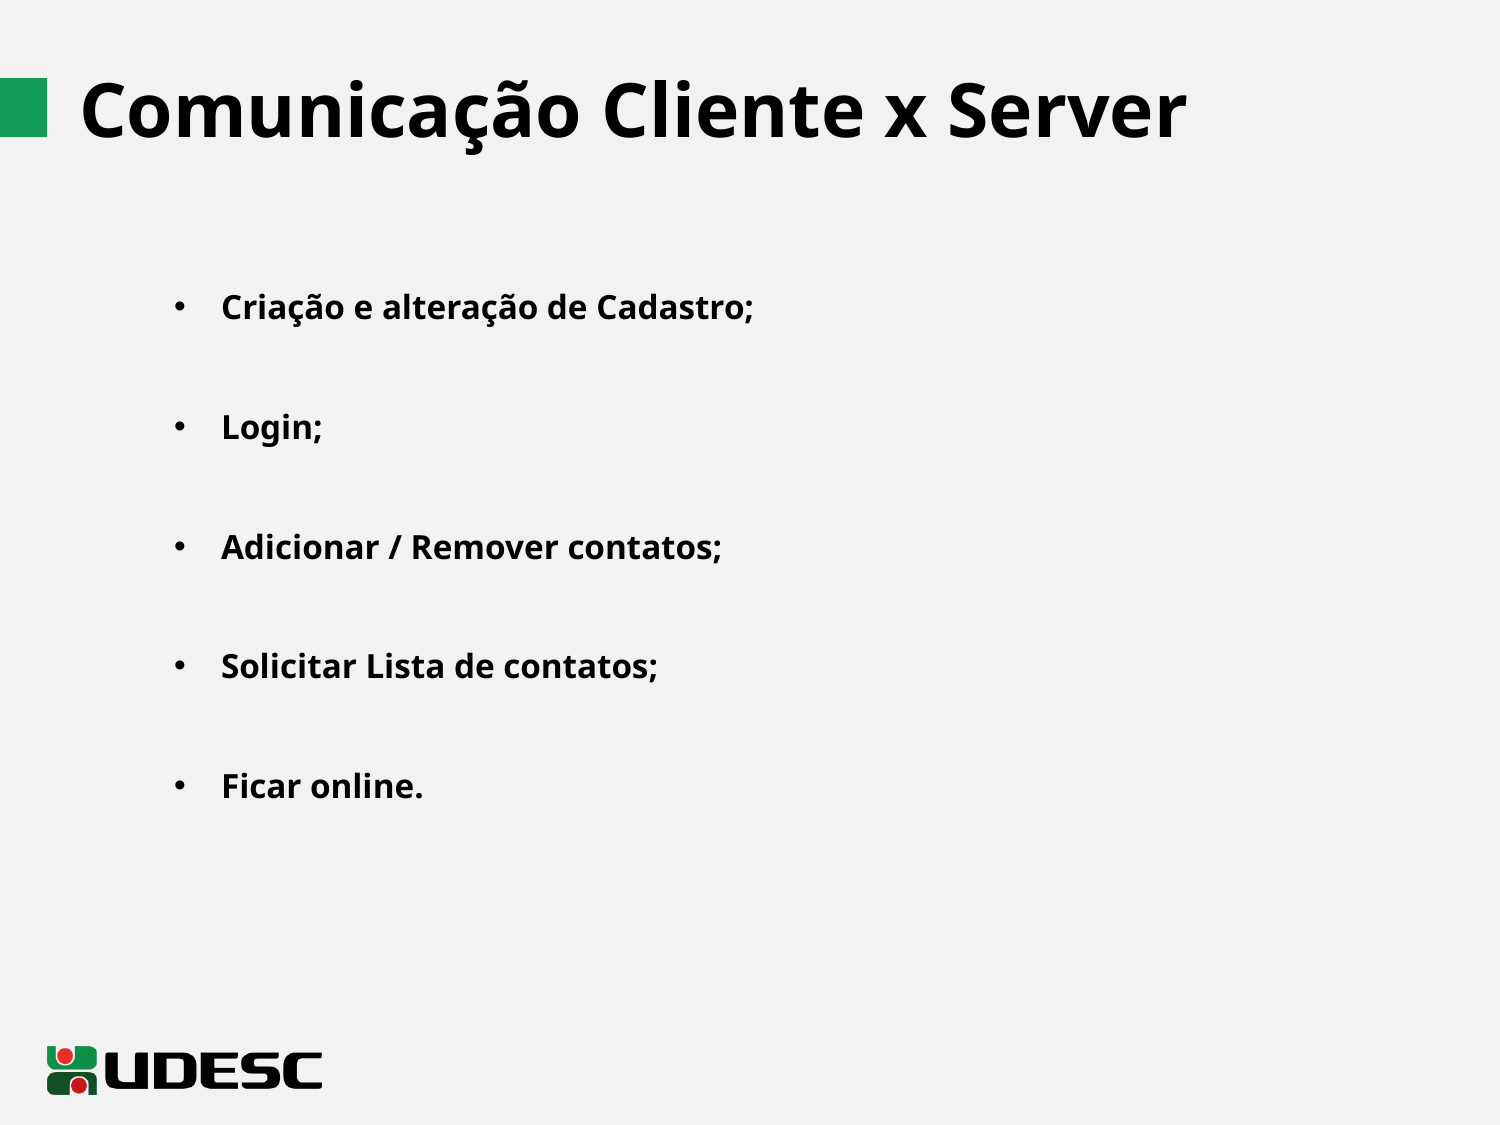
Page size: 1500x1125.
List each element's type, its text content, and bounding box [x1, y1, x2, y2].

text_box Criação e alteração de Cadastro; Login; Adicionar / Remover contatos; Solicitar Lista de contatos; Ficar online. [159, 278, 1093, 973]
text_box Comunicação Cliente x Server [64, 54, 1365, 160]
text_box [0, 76, 49, 139]
picture [46, 1046, 322, 1095]
